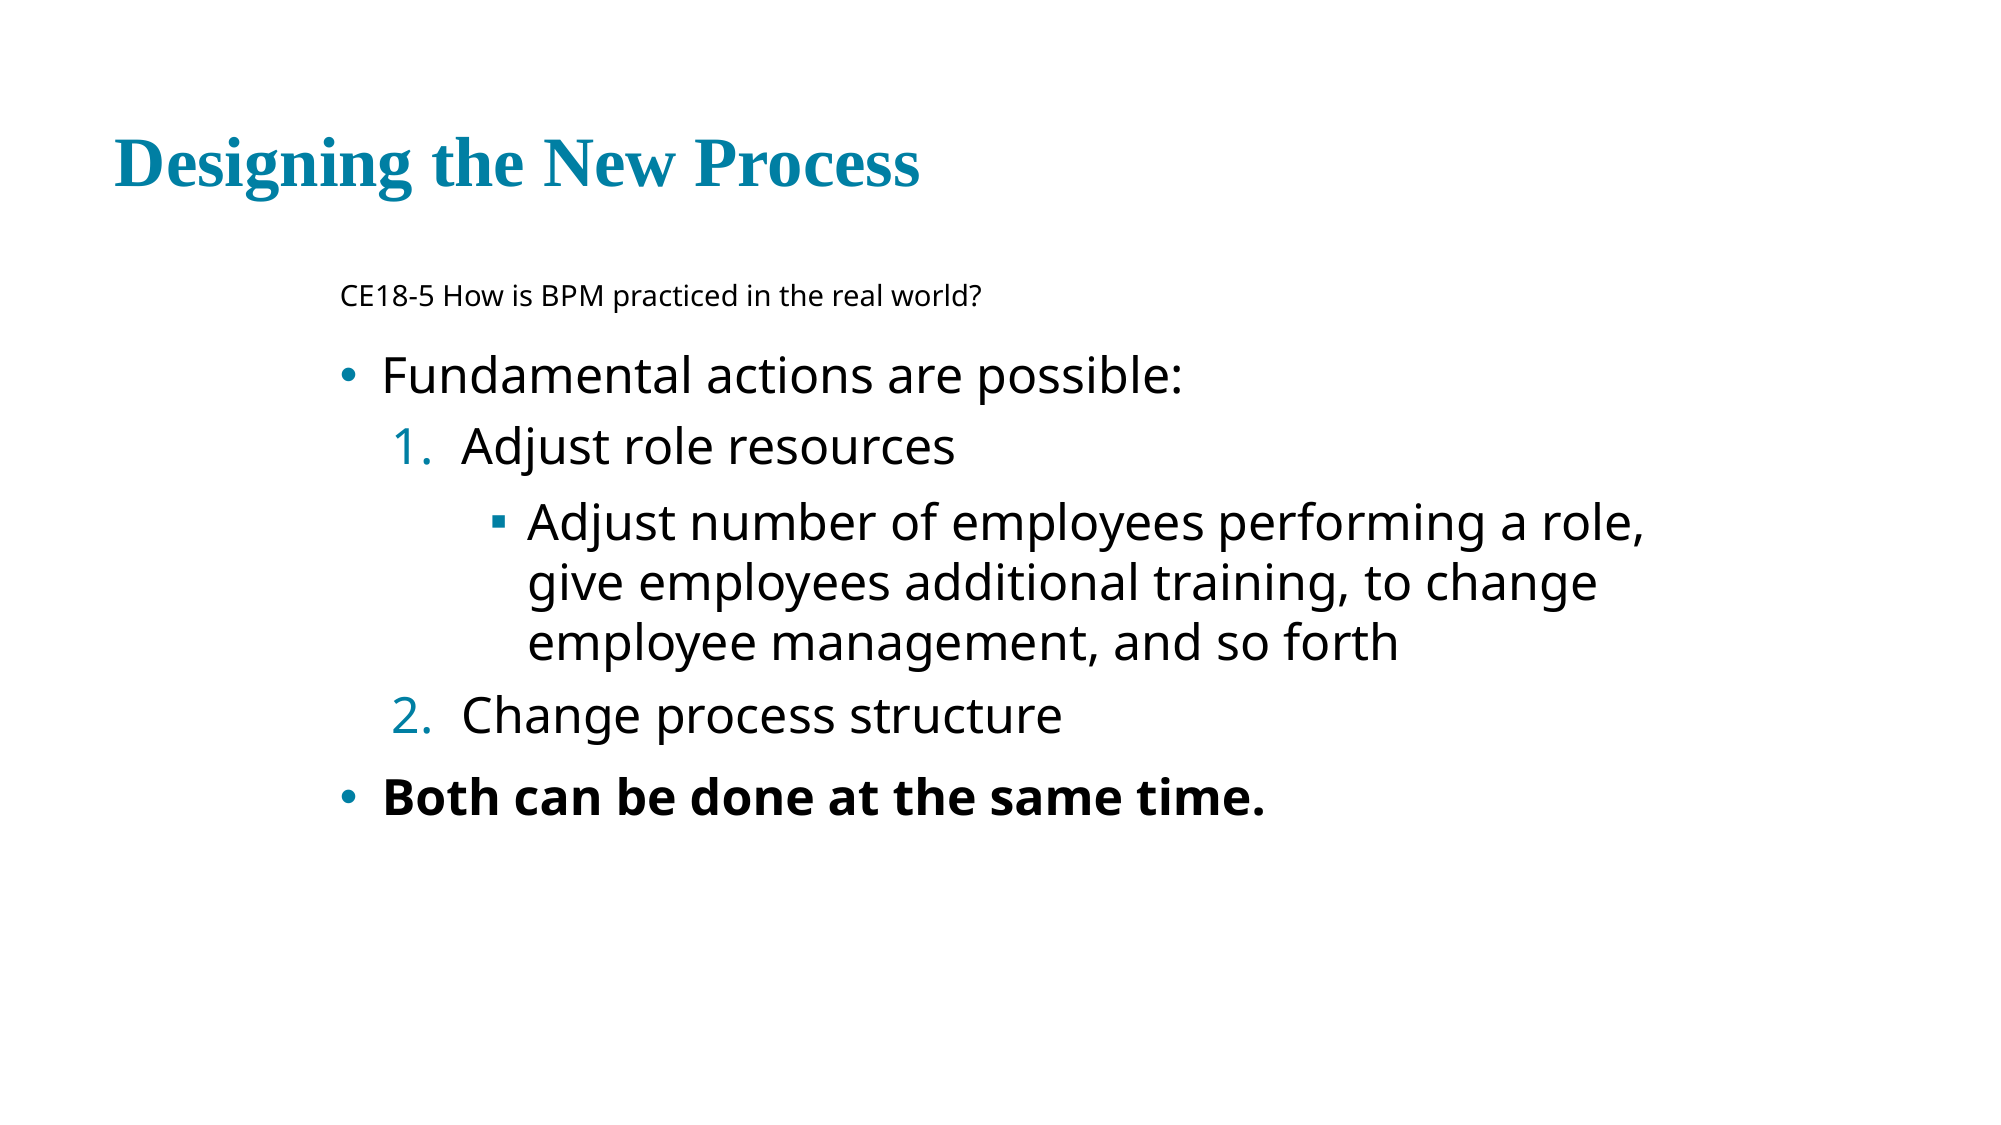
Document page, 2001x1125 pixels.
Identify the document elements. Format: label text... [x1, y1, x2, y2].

list Adjust number of employees performing a role, give employees additional training, to change employee management, and so forth [324, 475, 1676, 670]
list CE 18-5 How is B P M practiced in the real world? Fundamental actions are possible: [324, 262, 1675, 399]
list Both can be done at the same time. [324, 750, 1675, 858]
title Designing the New Process [99, 35, 1900, 216]
list Change process structure [324, 668, 1675, 750]
list Adjust role resources [324, 399, 1675, 475]
